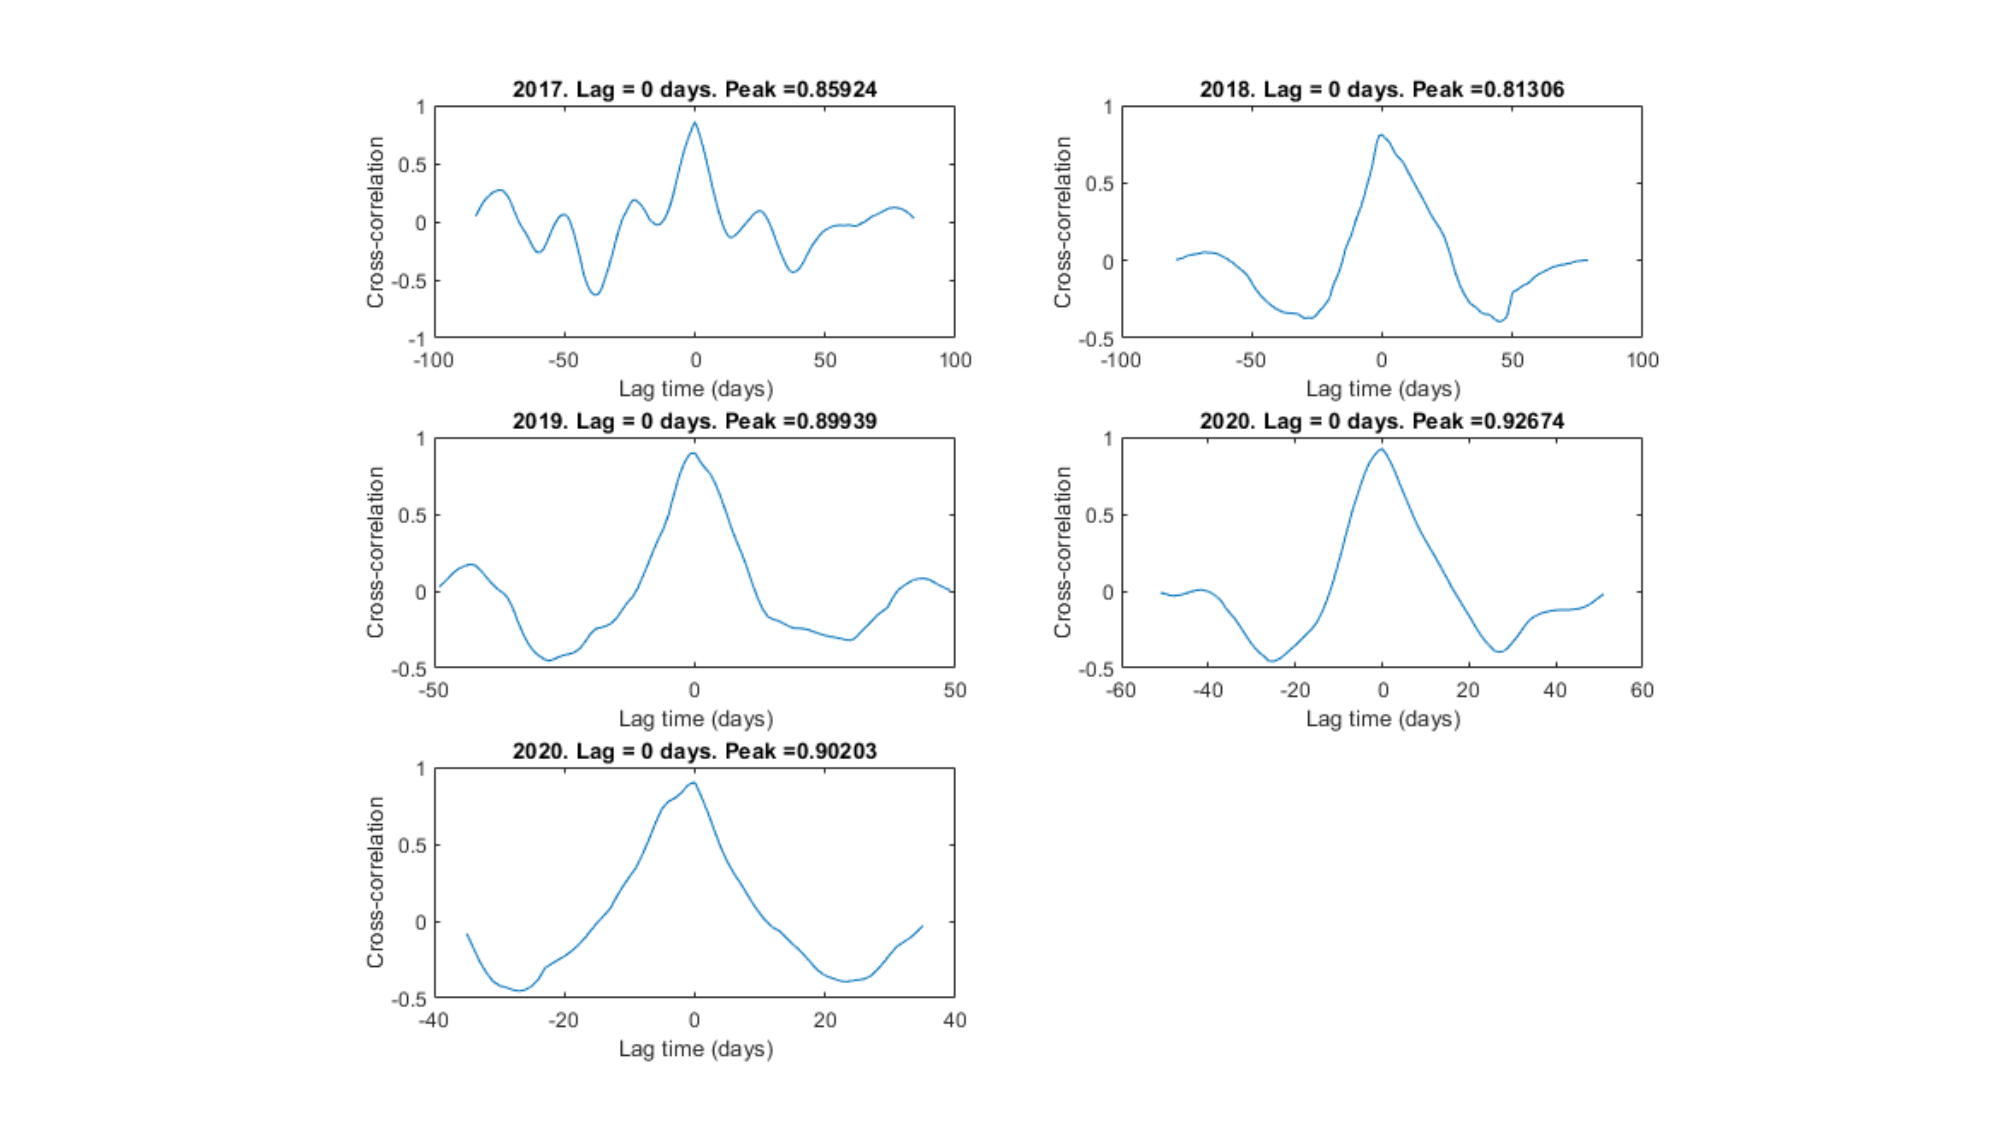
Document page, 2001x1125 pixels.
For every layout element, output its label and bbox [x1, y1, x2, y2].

picture [231, 22, 1792, 1125]
